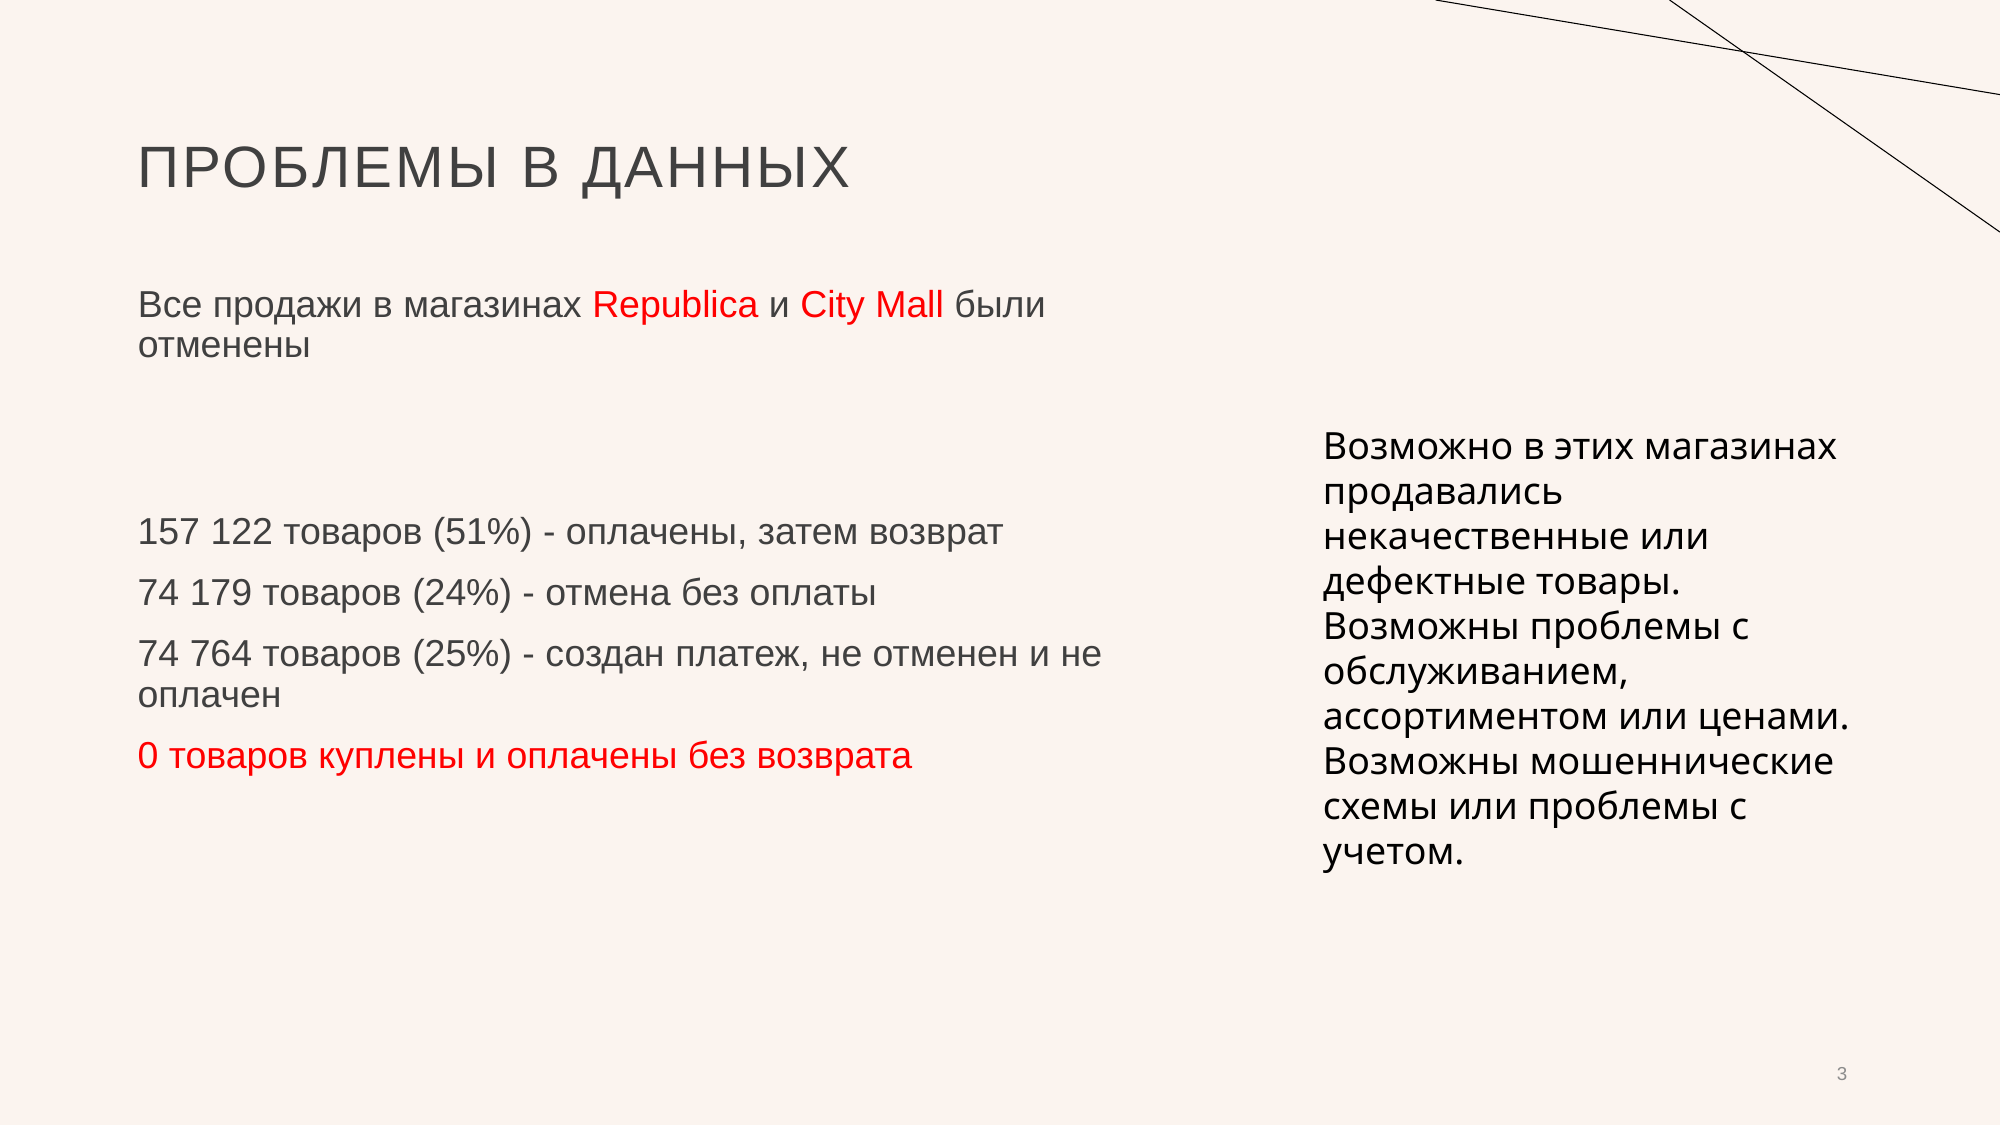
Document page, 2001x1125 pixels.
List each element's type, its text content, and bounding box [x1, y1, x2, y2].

text_box 157 122 товаров (51%) - оплачены, затем возврат 74 179 товаров (24%) - отмена без оплаты 74 764 товаров (25%) - создан платеж, не отменен и не оплачен 0 товаров куплены и оплачены без возврата [122, 504, 1233, 1025]
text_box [1669, 95, 2000, 233]
title Проблемы в данных [137, 59, 1863, 278]
text_box Возможно в этих магазинах продавались некачественные или дефектные товары. Возможны проблемы с обслуживанием, ассортиментом или ценами. Возможны мошеннические схемы или проблемы с учетом. [1308, 414, 1878, 879]
slide_number 3 [1412, 1042, 1863, 1103]
list Все продажи в магазинах Republica и City Mall были отменены [122, 277, 1233, 359]
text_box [1435, 0, 2000, 95]
